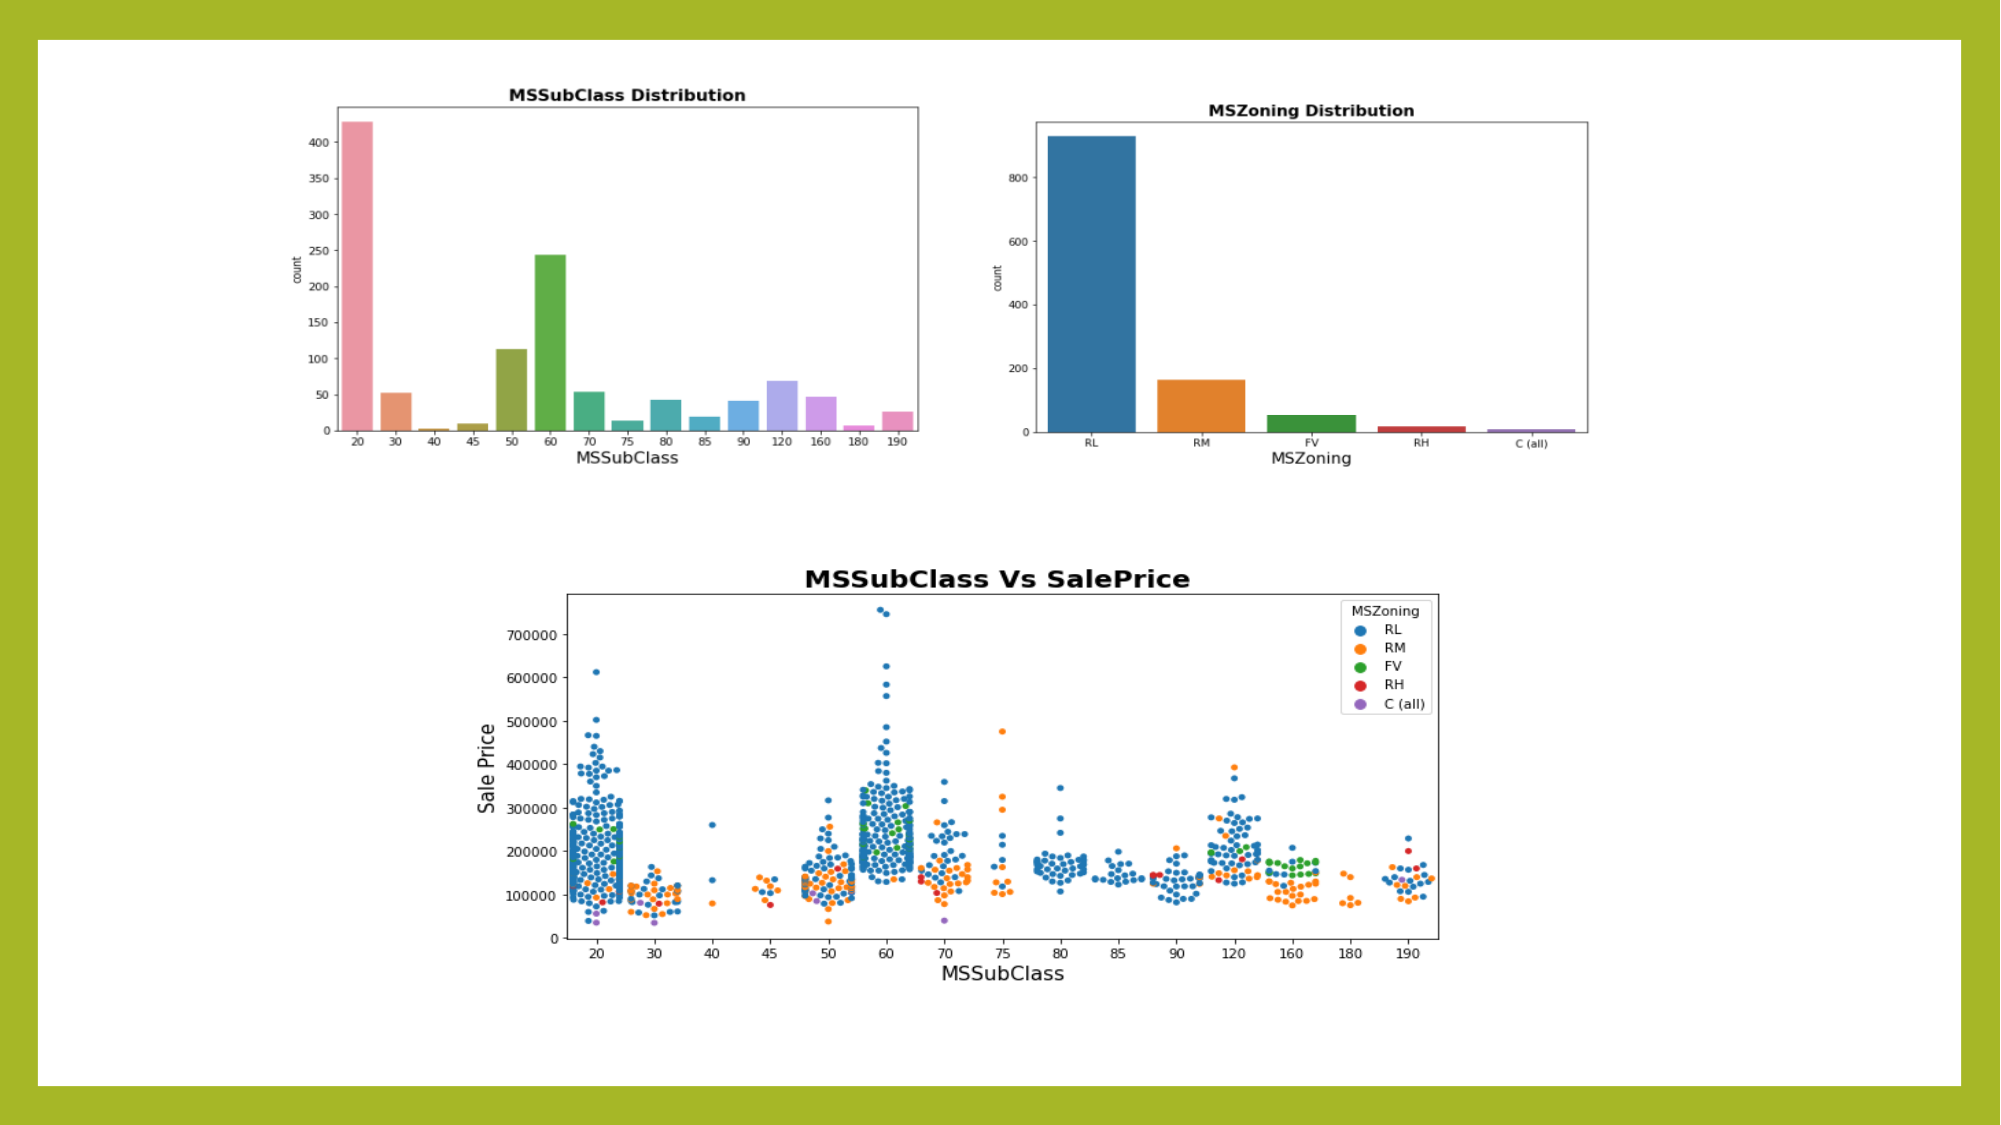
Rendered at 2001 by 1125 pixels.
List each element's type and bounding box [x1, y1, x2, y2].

picture [464, 562, 1456, 989]
picture [273, 80, 933, 470]
picture [983, 96, 1602, 470]
